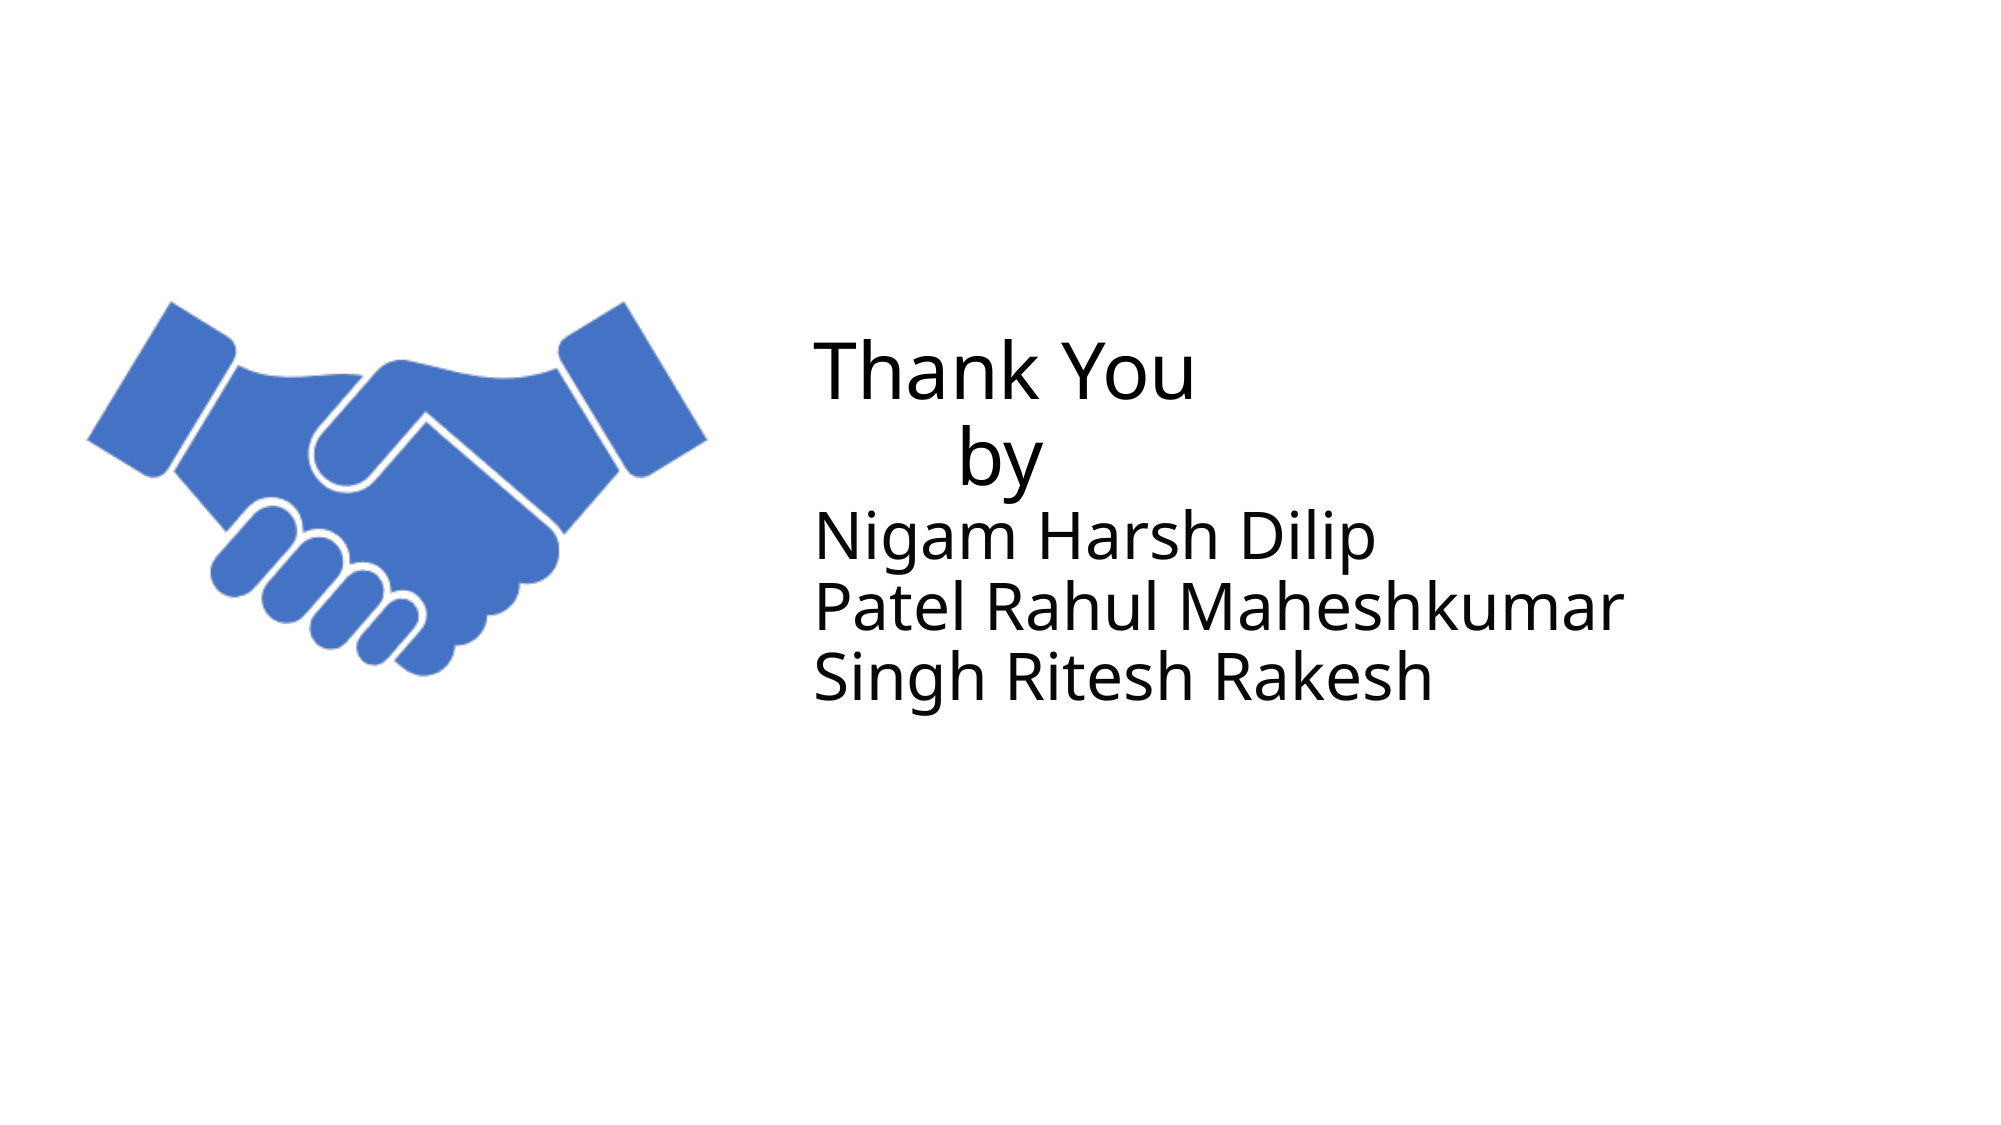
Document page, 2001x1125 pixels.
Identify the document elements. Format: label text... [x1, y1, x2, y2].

title Thank You by Nigam Harsh Dilip Patel Rahul Maheshkumar Singh Ritesh Rakesh [798, 298, 1658, 828]
picture [60, 153, 735, 828]
